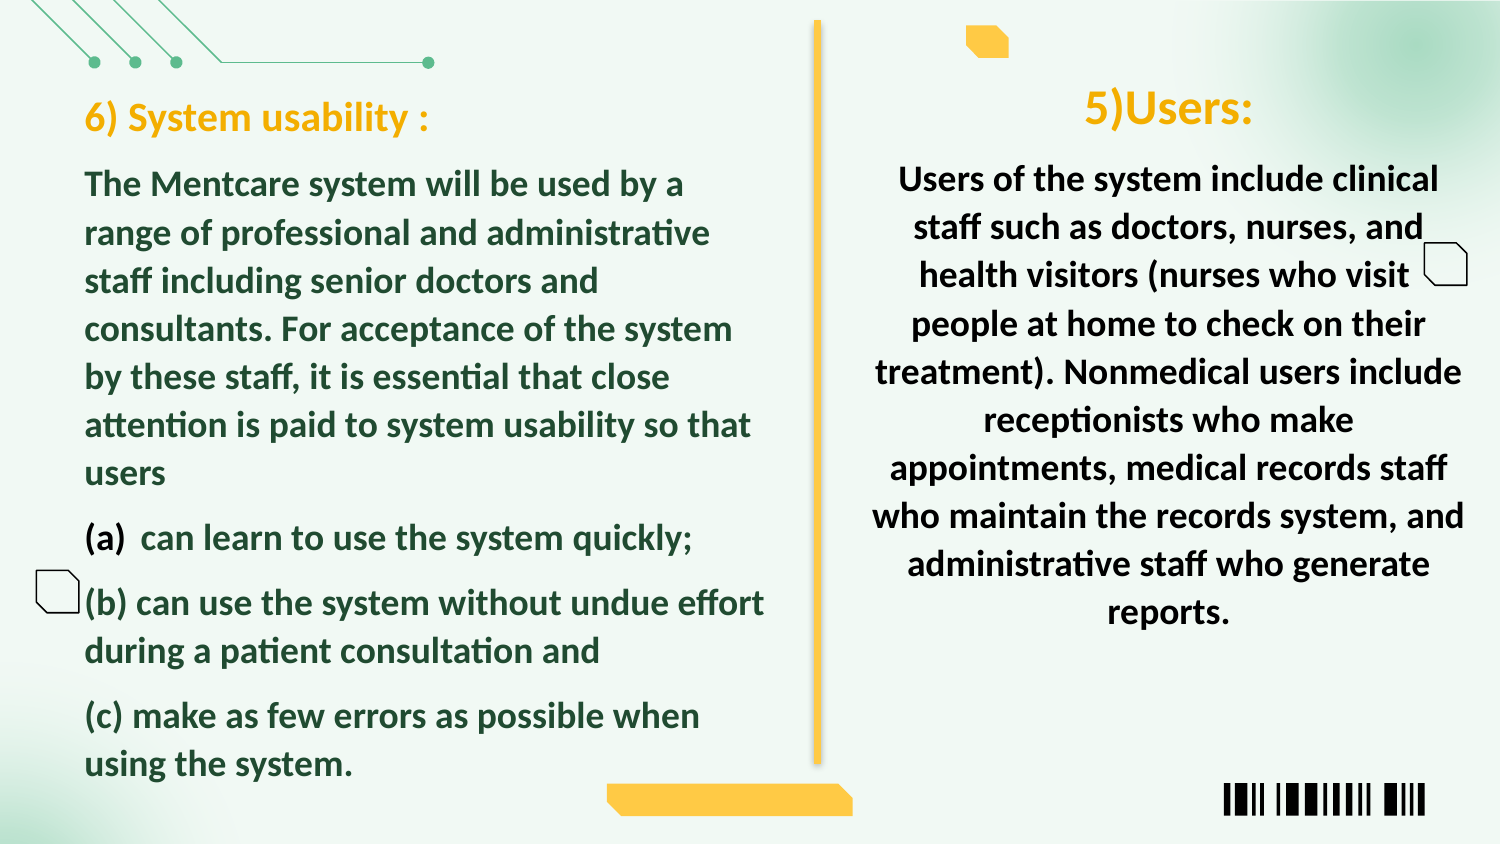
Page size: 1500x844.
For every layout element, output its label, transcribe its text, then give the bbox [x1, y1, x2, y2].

text_box 5)Users: Users of the system include clinical staff such as doctors, nurses, and health visitors (nurses who visit people at home to check on their treatment). Nonmedical users include receptionists who make appointments, medical records staff who maintain the records system, and administrative staff who generate reports. [854, 62, 1484, 640]
text_box 6) System usability : The Mentcare system will be used by a range of professional and administrative staff including senior doctors and consultants. For acceptance of the system by these staff, it is essential that close attention is paid to system usability so that users can learn to use the system quickly; (b) can use the system without undue effort during a patient consultation and (c) make as few errors as possible when using the system. [69, 78, 786, 792]
